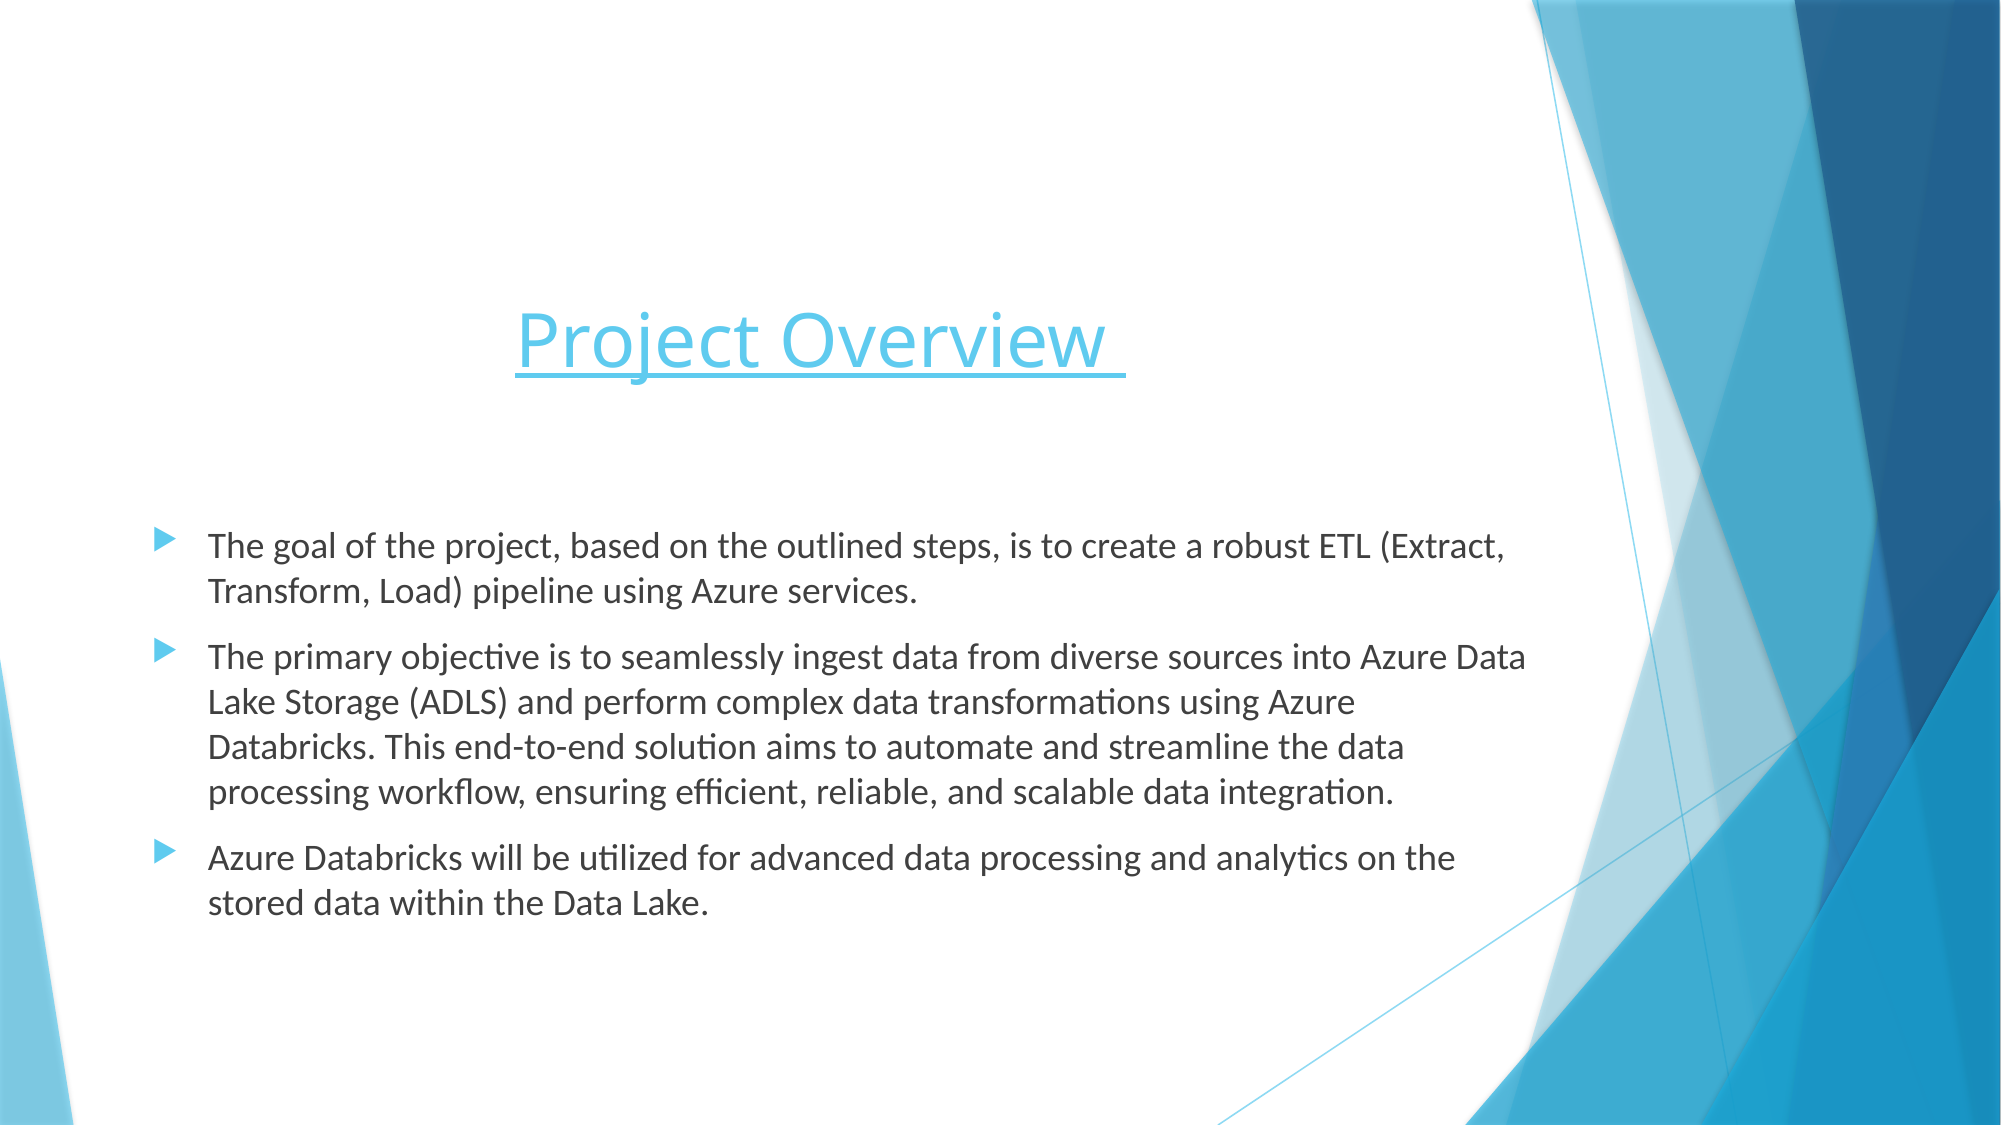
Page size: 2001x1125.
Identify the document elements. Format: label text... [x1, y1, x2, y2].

list The goal of the project, based on the outlined steps, is to create a robust ETL (Extract, Transform, Load) pipeline using Azure services. The primary objective is to seamlessly ingest data from diverse sources into Azure Data Lake Storage (ADLS) and perform complex data transformations using Azure Databricks. This end-to-end solution aims to automate and streamline the data processing workflow, ensuring efficient, reliable, and scalable data integration. Azure Databricks will be utilized for advanced data processing and analytics on the stored data within the Data Lake. [136, 513, 1547, 980]
title Project Overview [115, 284, 1526, 502]
